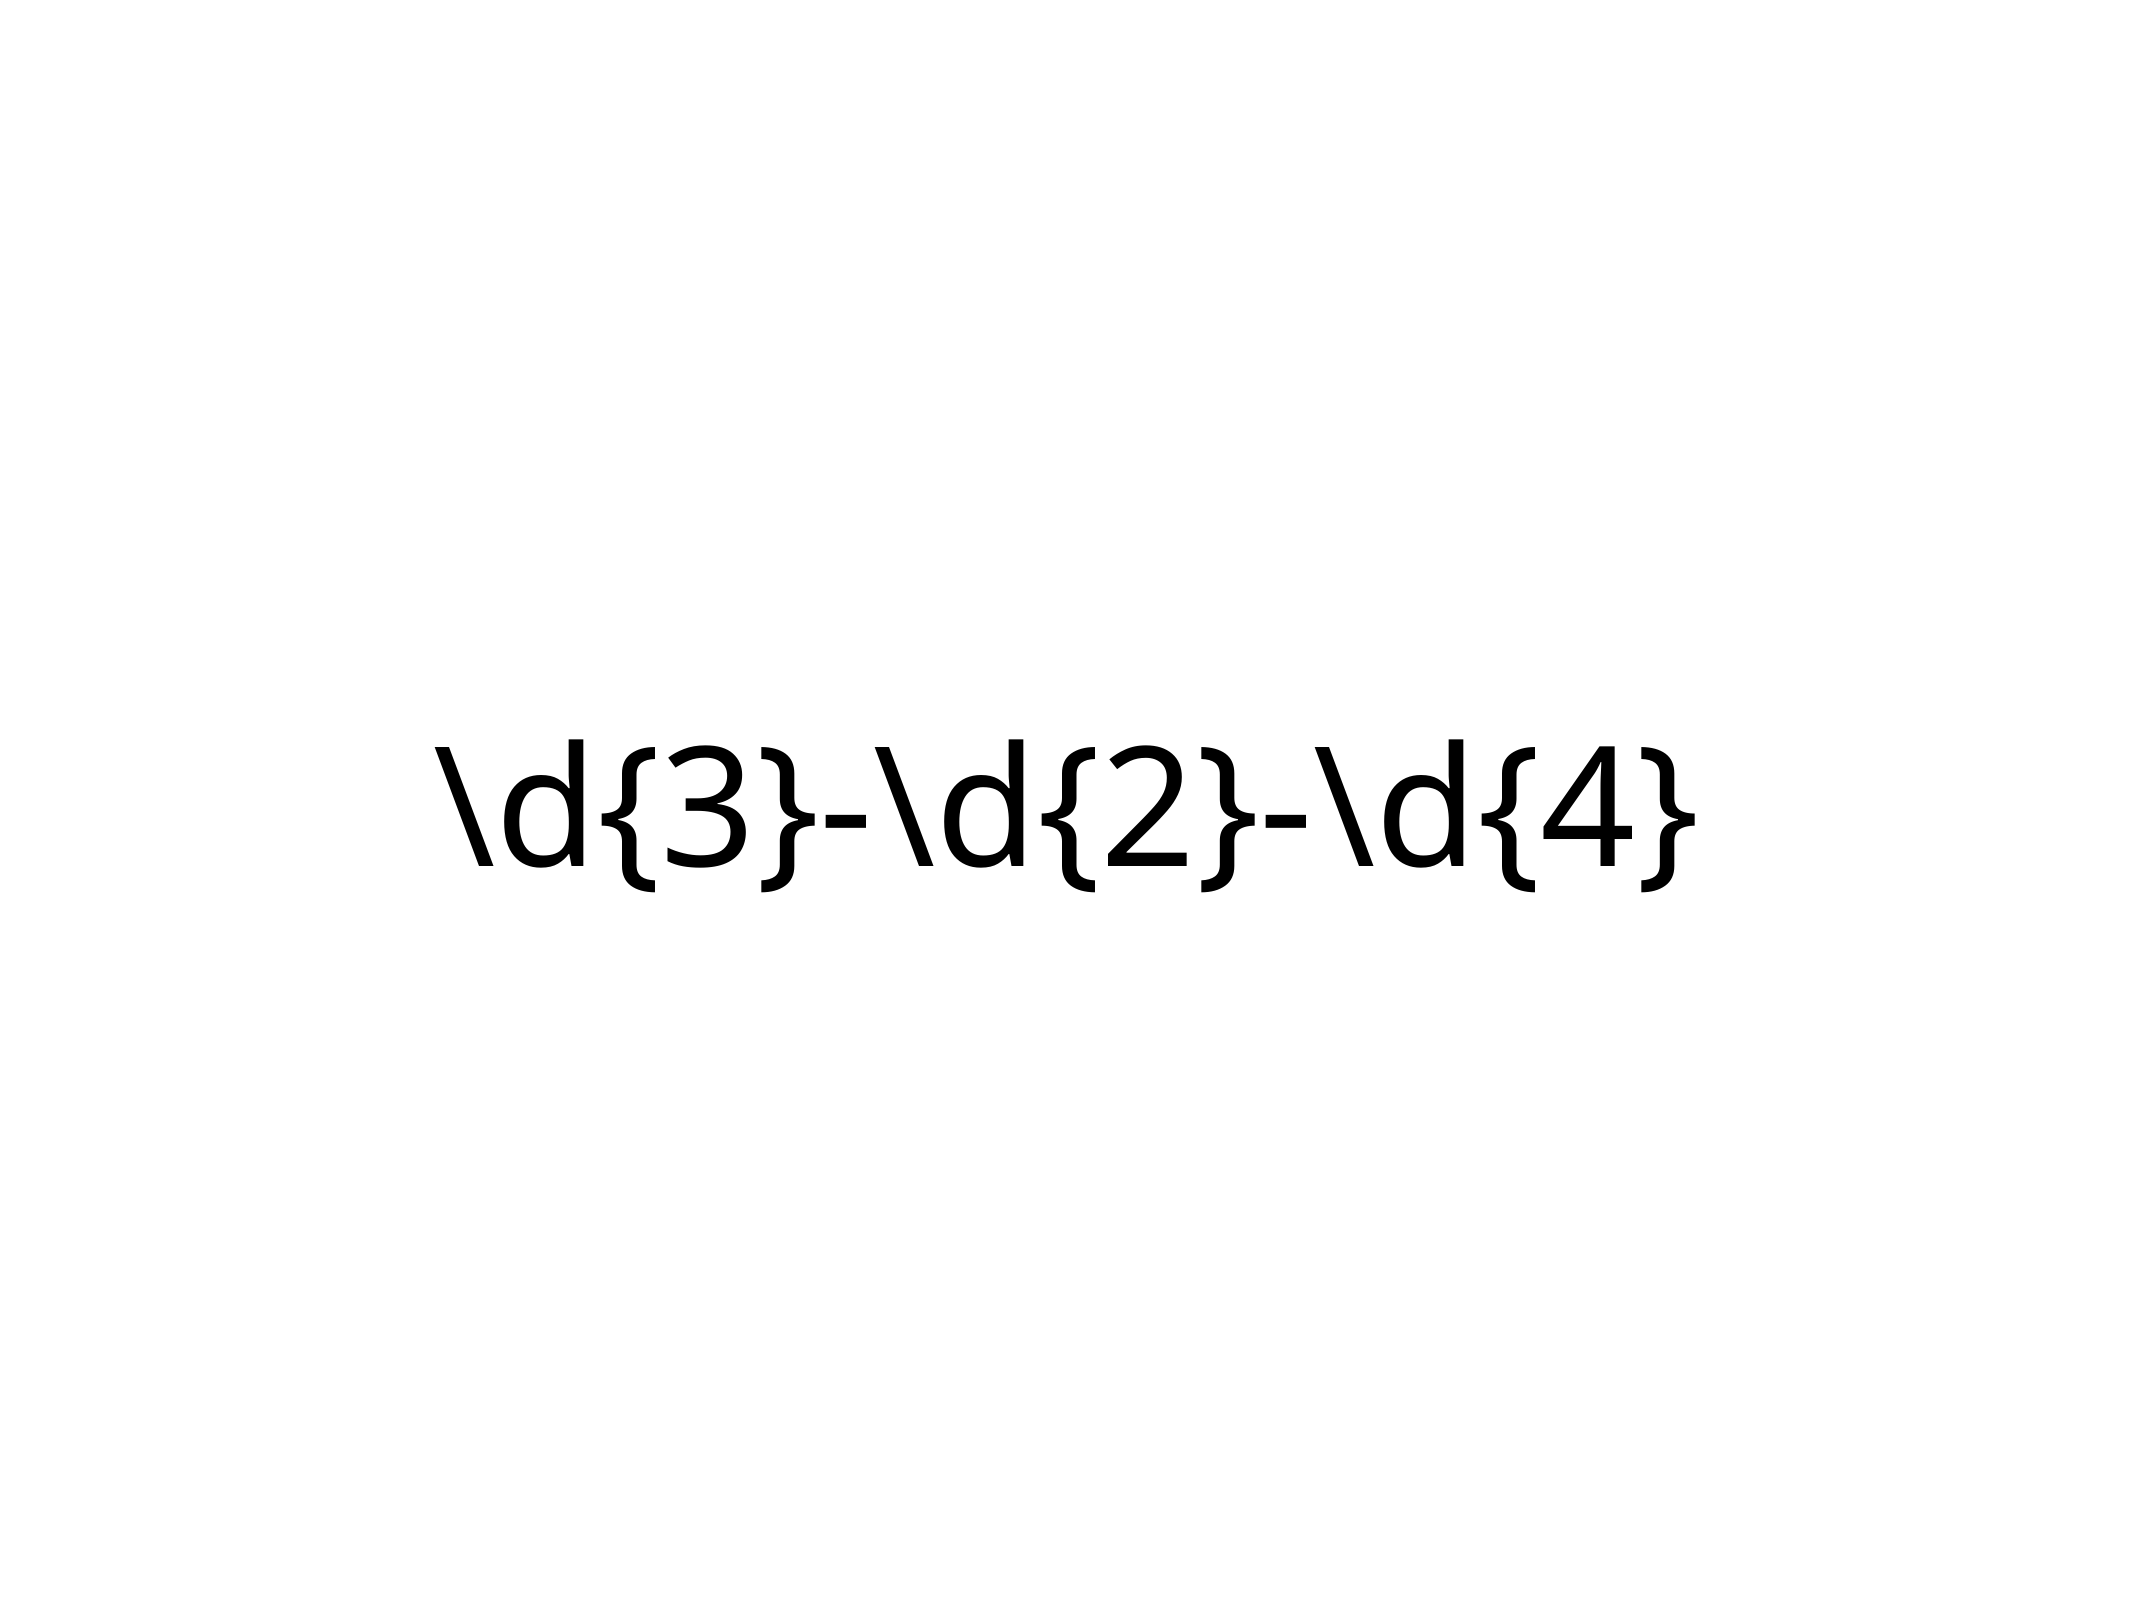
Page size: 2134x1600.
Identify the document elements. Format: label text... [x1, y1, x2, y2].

list \d{3}-\d{2}-\d{4} [155, 207, 1978, 1393]
